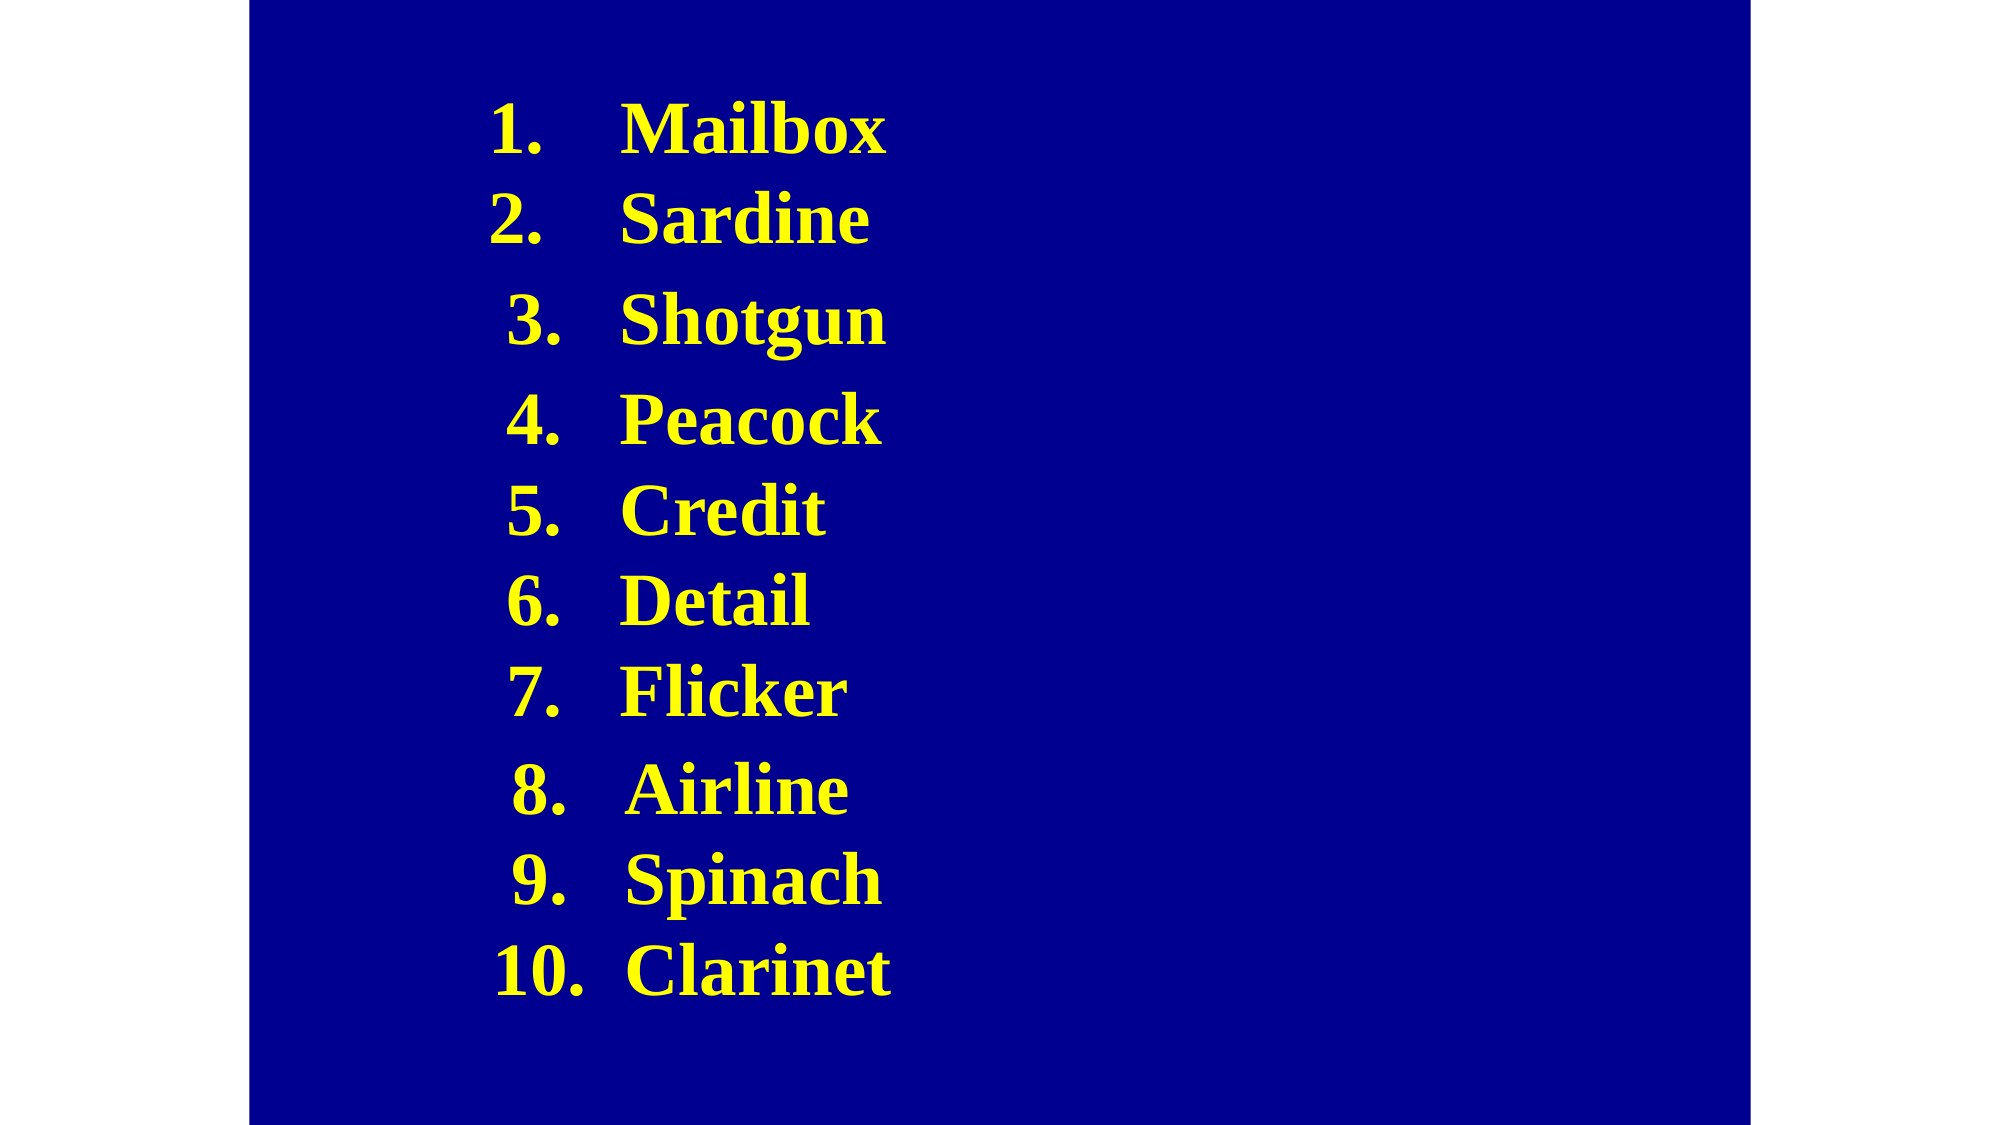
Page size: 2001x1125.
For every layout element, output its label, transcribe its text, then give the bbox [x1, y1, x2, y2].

text_box Mailbox Sardine Shotgun Peacock Credit Detail Flicker Airline Spinach Clarinet [488, 76, 895, 1011]
text_box [249, 0, 1751, 1125]
